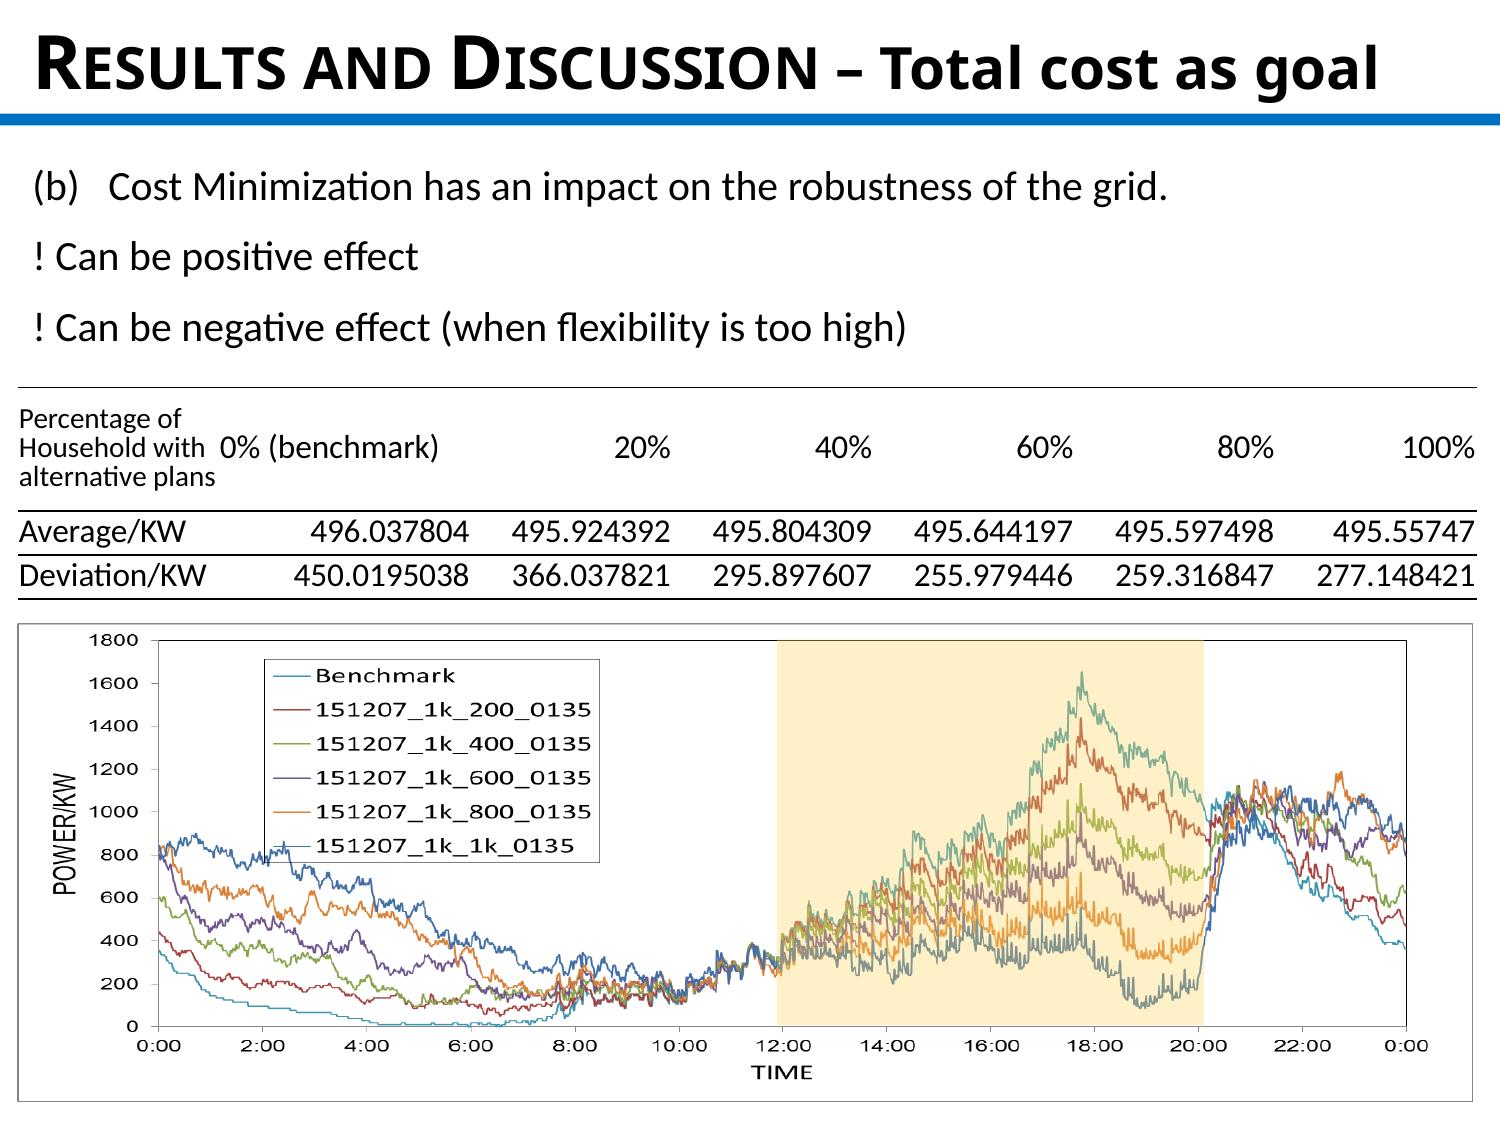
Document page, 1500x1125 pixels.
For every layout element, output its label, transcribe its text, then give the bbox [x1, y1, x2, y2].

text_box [17, 623, 1473, 1103]
table_cell 495.55747 [1276, 512, 1477, 554]
table_cell 495.924392 [471, 512, 672, 554]
table_cell 259.316847 [1074, 556, 1276, 598]
text_box RESULTS AND DISCUSSION – Total cost as goal [17, 7, 1477, 112]
table_cell 366.037821 [471, 556, 672, 598]
text_box (b) Cost Minimization has an impact on the robustness of the grid. ! Can be positive effect ! Can be negative effect (when flexibility is too high) [17, 148, 1304, 357]
table_header Percentage of Household with alternative plans [18, 388, 219, 510]
table_cell 496.037804 [219, 512, 471, 554]
table_header 20% [471, 388, 672, 510]
table_header 60% [873, 388, 1074, 510]
table_header 0% (benchmark) [219, 388, 471, 510]
table_cell 495.644197 [873, 512, 1074, 554]
table_cell 277.148421 [1276, 556, 1477, 598]
table_cell 495.597498 [1074, 512, 1276, 554]
table_cell Average/KW [18, 512, 219, 554]
table_cell 255.979446 [873, 556, 1074, 598]
table_cell 295.897607 [672, 556, 873, 598]
table_cell 495.804309 [672, 512, 873, 554]
text_box [0, 113, 1500, 126]
table_header 100% [1276, 388, 1477, 510]
table_cell Deviation/KW [18, 556, 219, 598]
table_header 40% [672, 388, 873, 510]
table_header 80% [1074, 388, 1276, 510]
table_cell 450.0195038 [219, 556, 471, 598]
